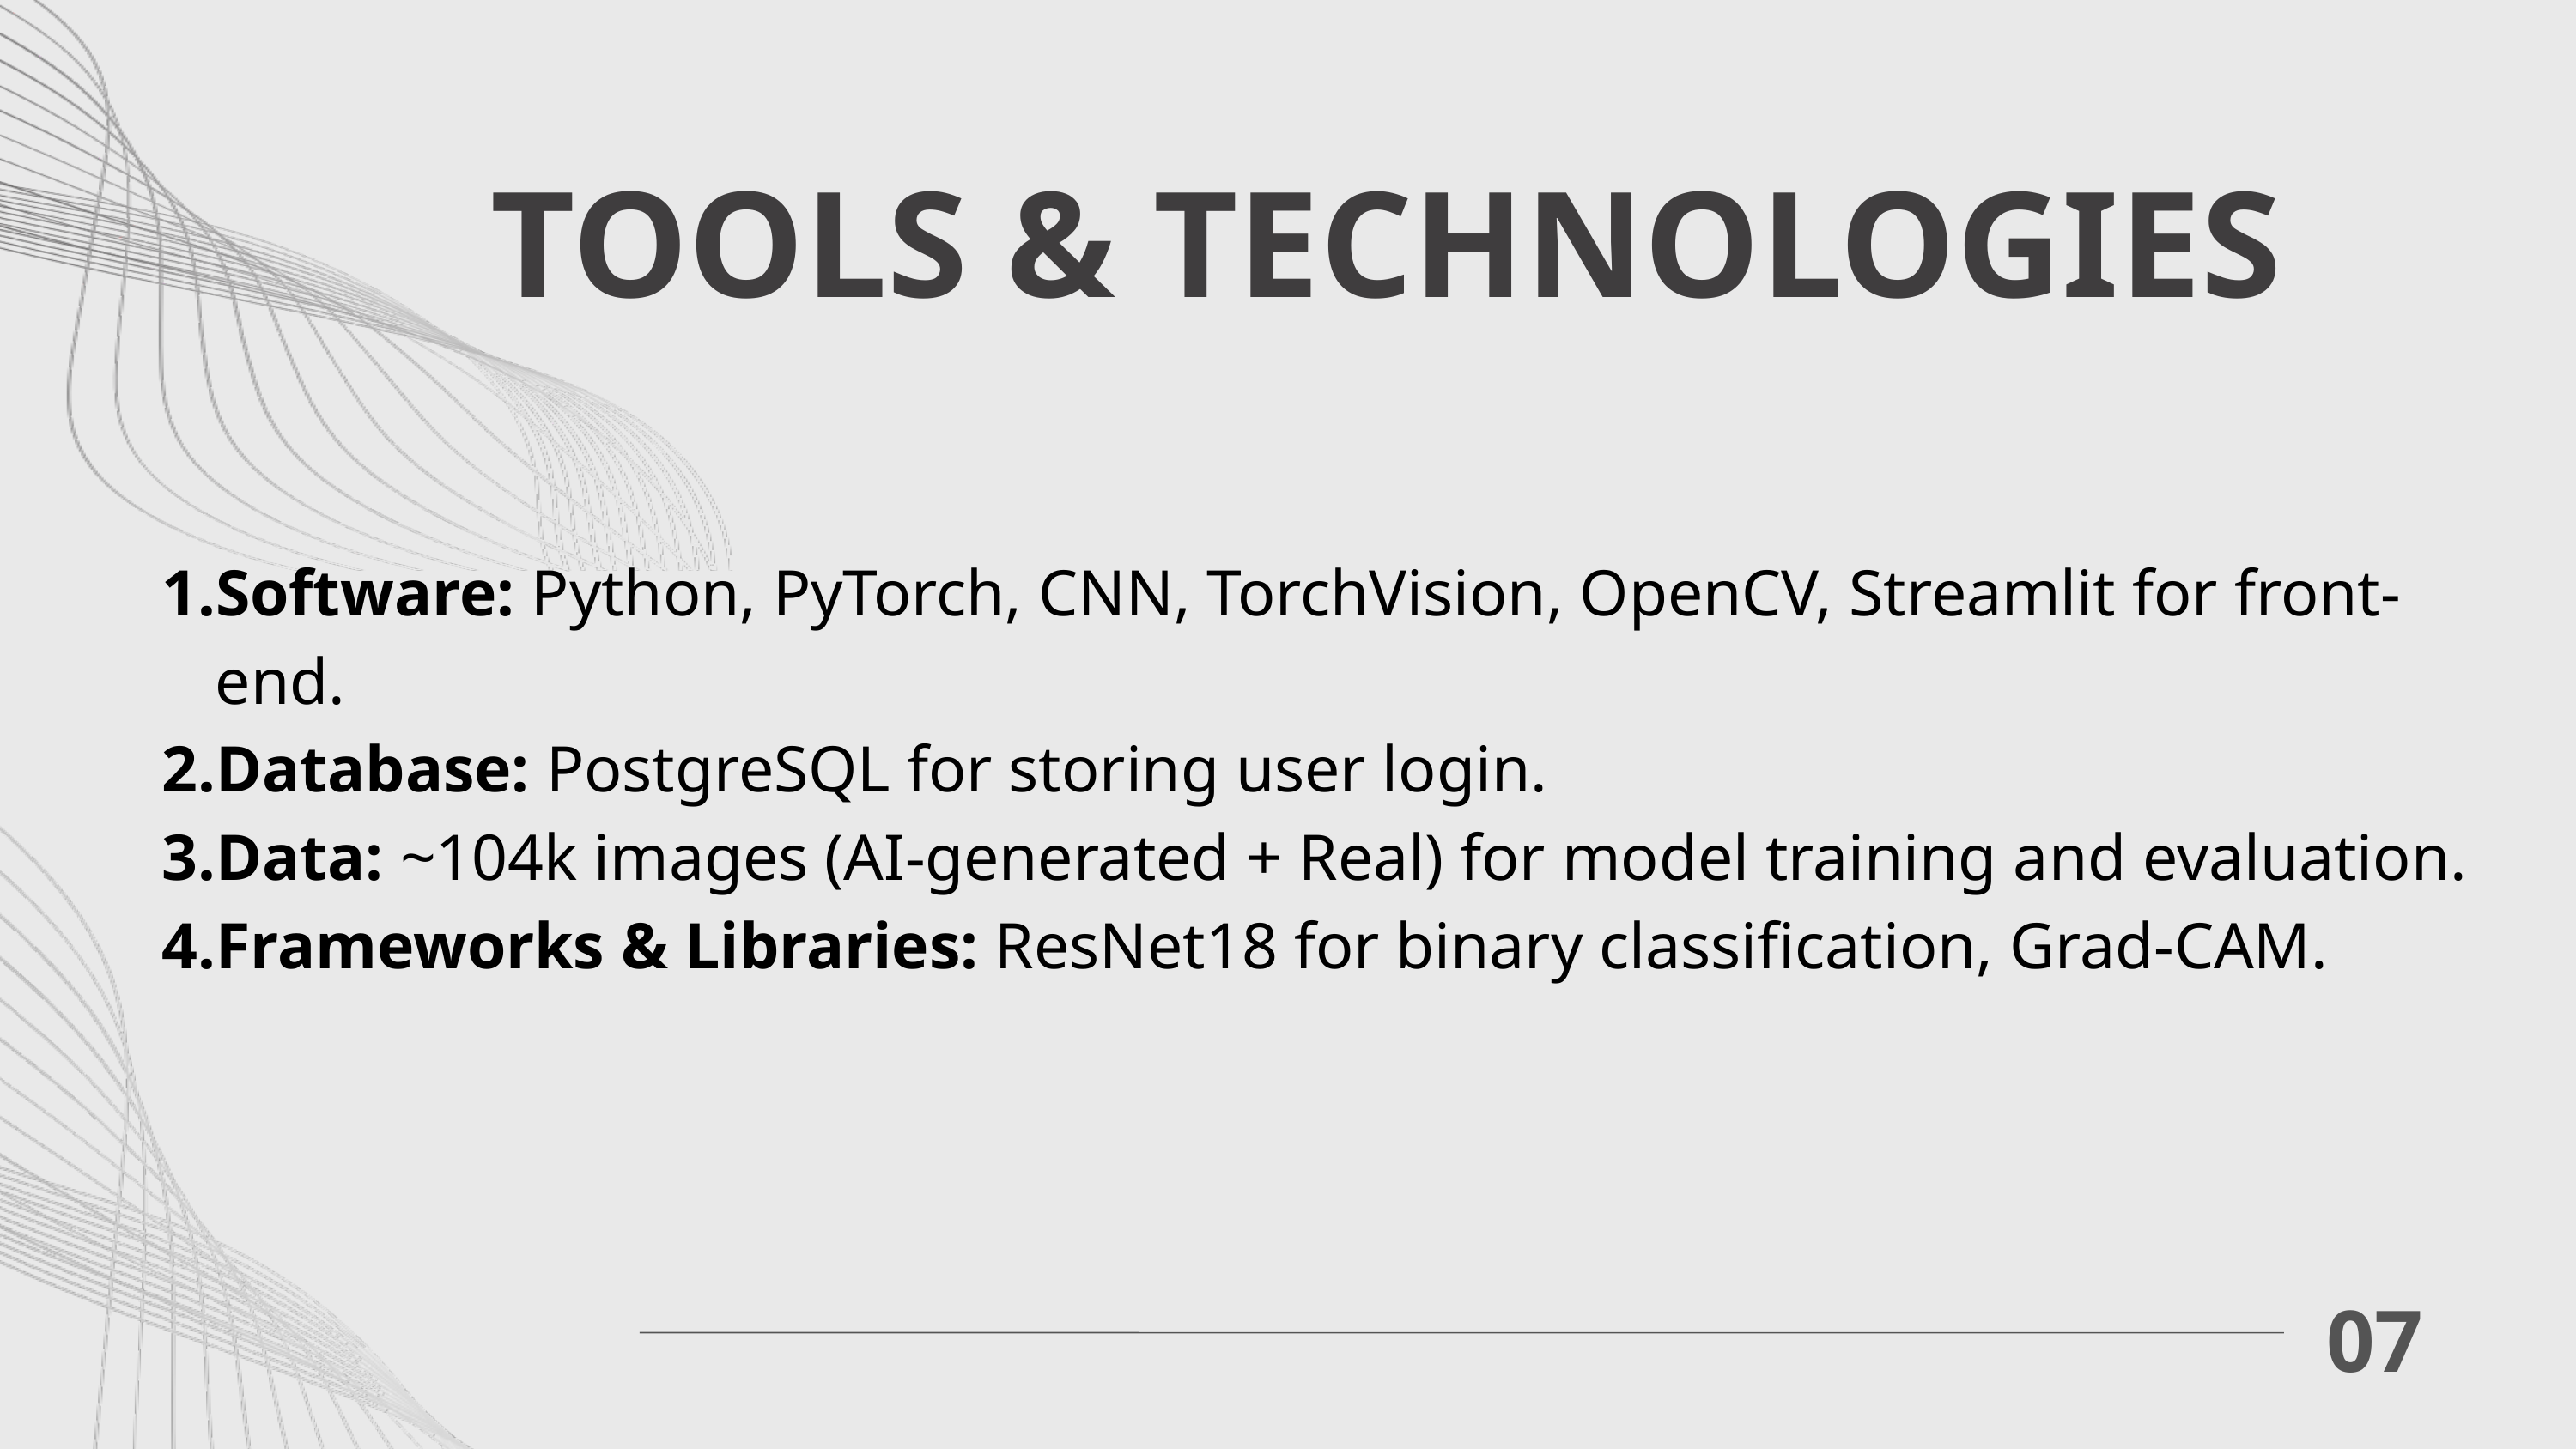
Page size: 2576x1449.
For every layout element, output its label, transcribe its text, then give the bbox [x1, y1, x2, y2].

text_box [0, 0, 733, 572]
text_box [0, 792, 636, 1449]
text_box 07 [2285, 1270, 2464, 1389]
text_box TOOLS & TECHNOLOGIES [436, 121, 2374, 327]
text_box Software: Python, PyTorch, CNN, TorchVision, OpenCV, Streamlit for front-end. Database: PostgreSQL for storing user login. Data: ~104k images (AI-generated + Real) for model training and evaluation. Frameworks & Libraries: ResNet18 for binary classification, Grad-CAM. [108, 452, 2468, 1079]
